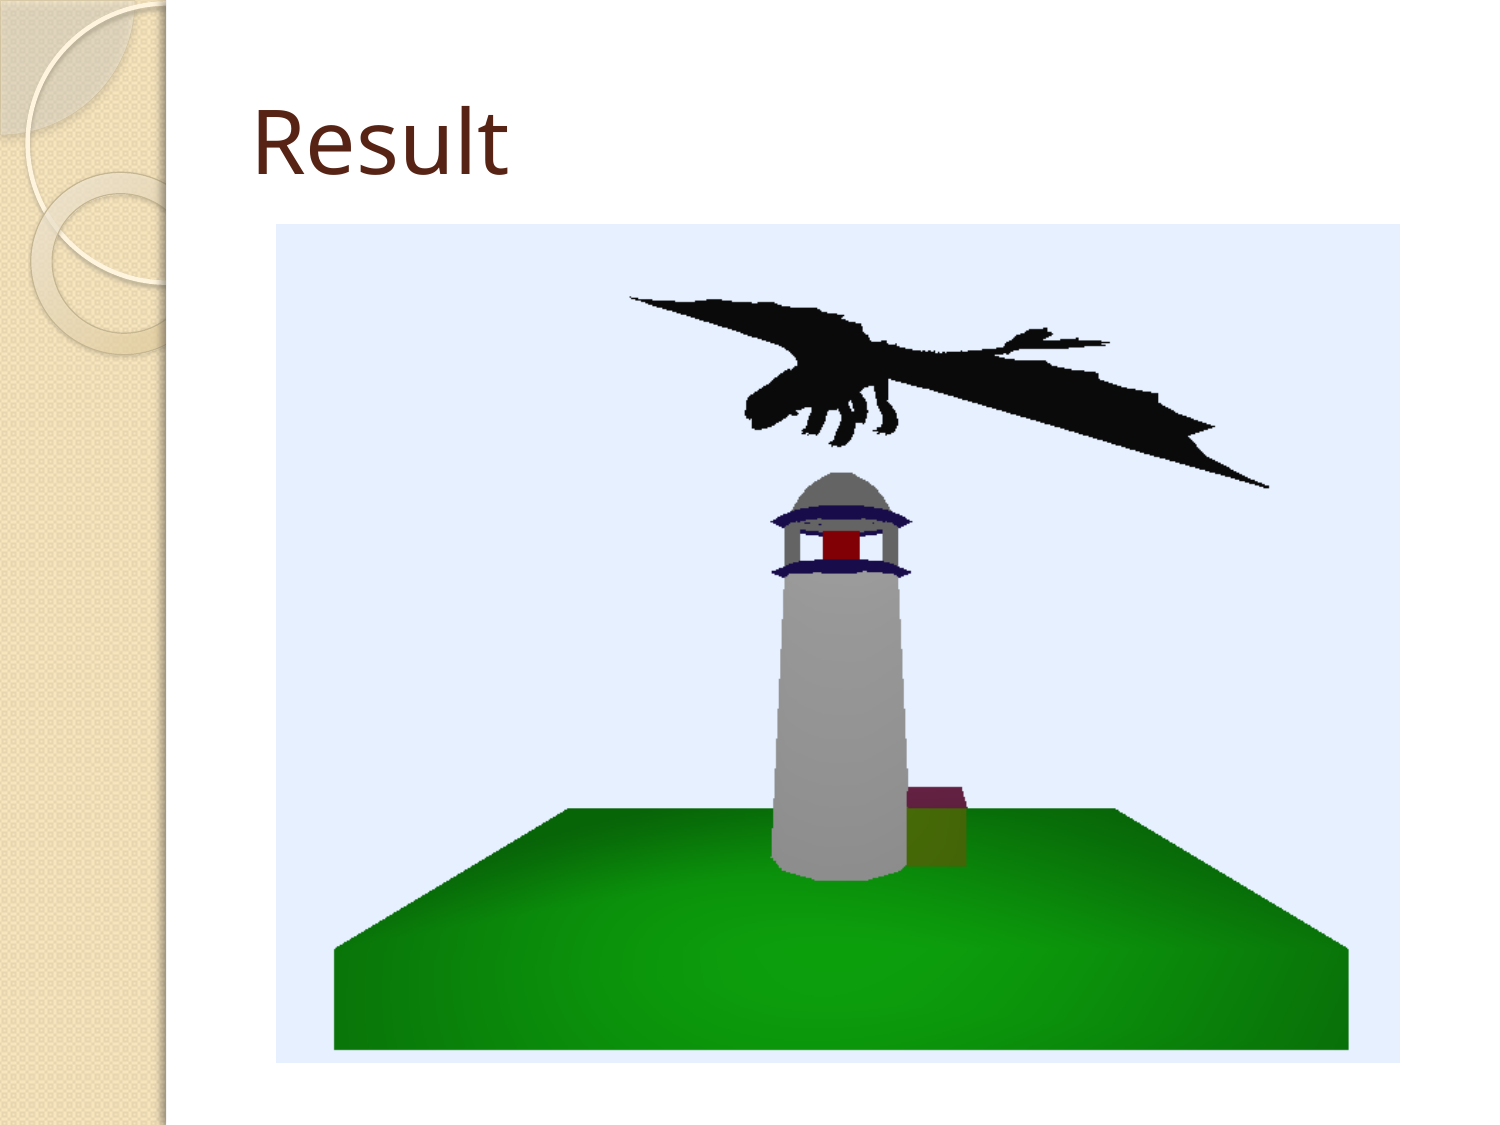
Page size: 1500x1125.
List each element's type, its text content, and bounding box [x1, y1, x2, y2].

title Result [235, 45, 1466, 233]
picture [275, 224, 1401, 1064]
